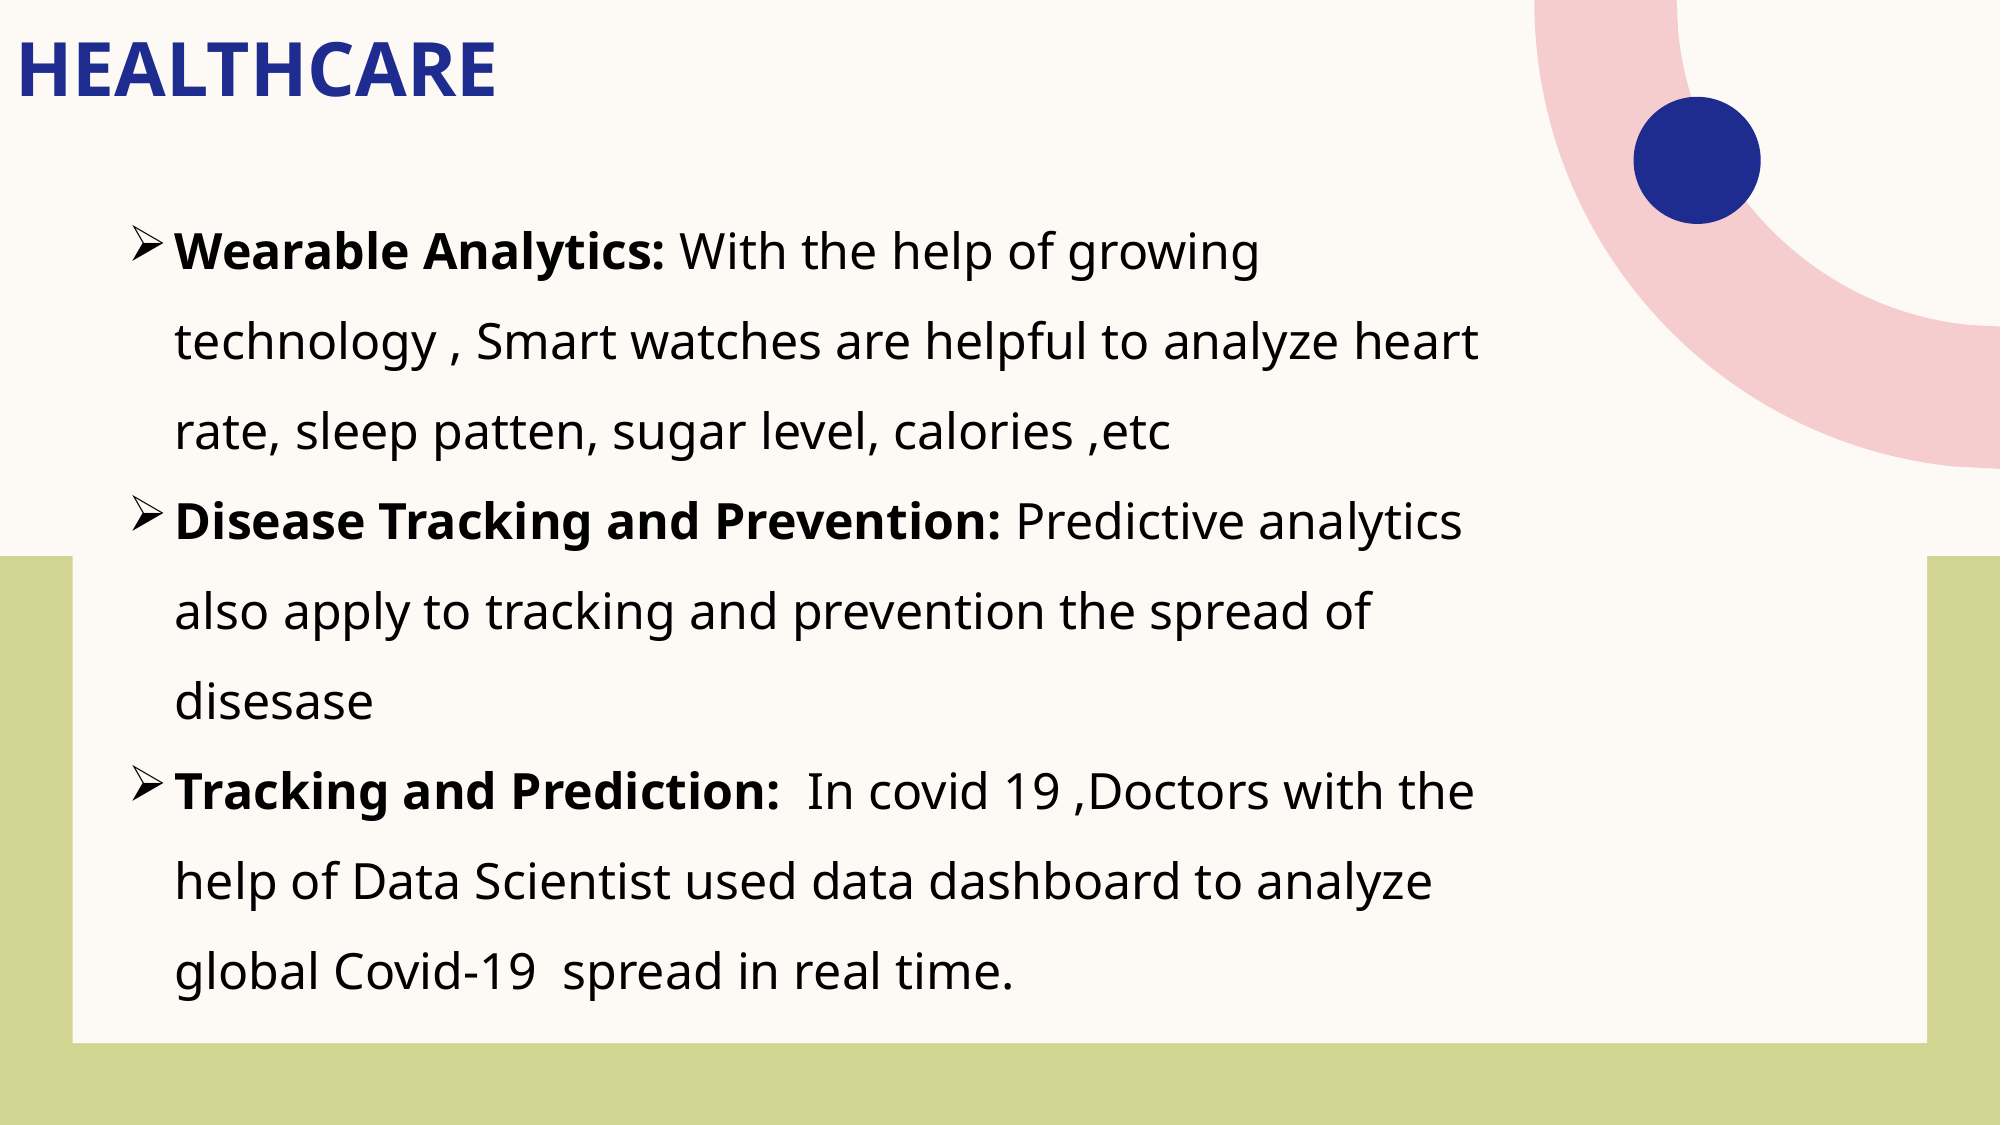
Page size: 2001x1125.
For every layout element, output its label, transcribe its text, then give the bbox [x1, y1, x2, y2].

text_box Wearable Analytics: With the help of growing technology , Smart watches are helpful to analyze heart rate, sleep patten, sugar level, calories ,etc Disease Tracking and Prevention: Predictive analytics also apply to tracking and prevention the spread of disesase Tracking and Prediction: In covid 19 ,Doctors with the help of Data Scientist used data dashboard to analyze global Covid-19 spread in real time. [38, 182, 1549, 1053]
title Healthcare [0, 22, 1200, 201]
